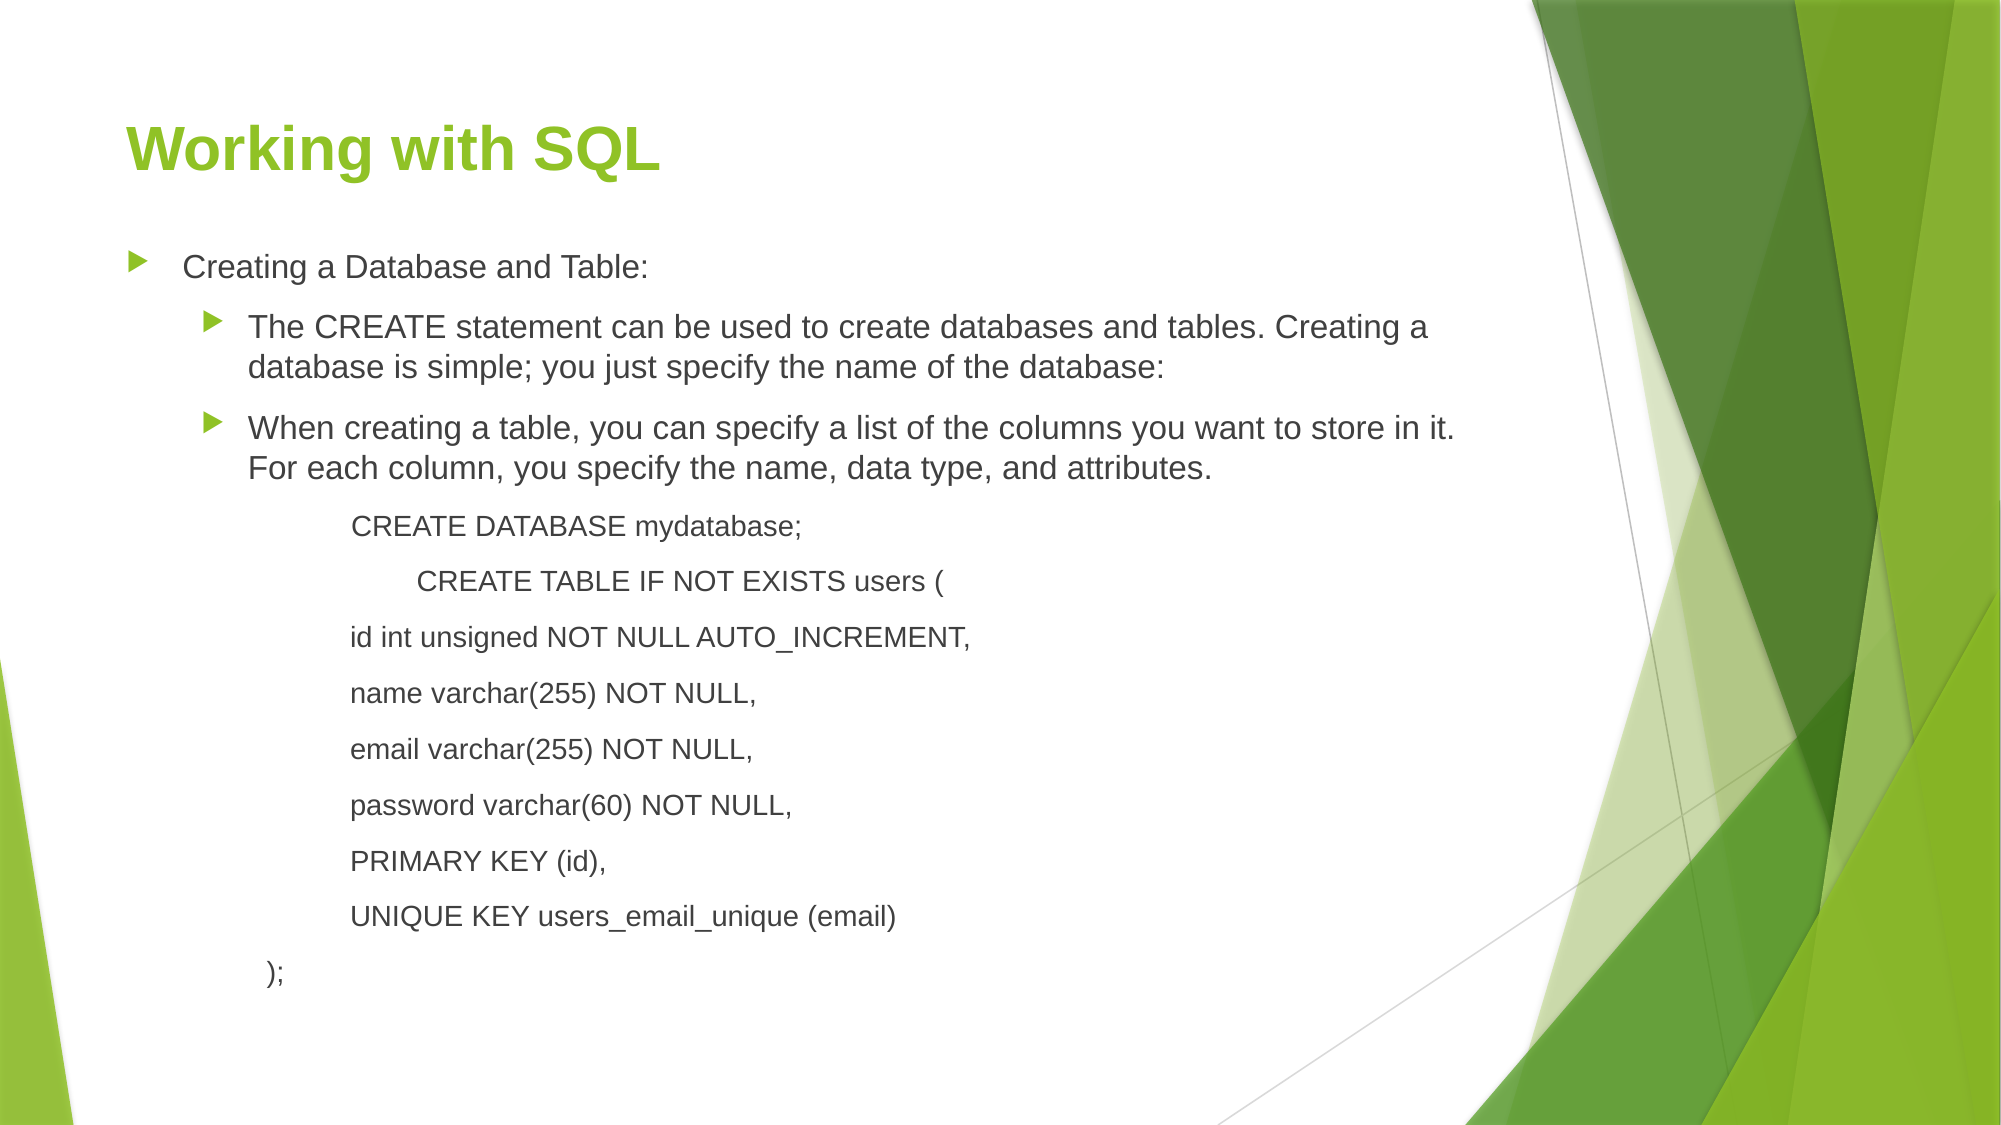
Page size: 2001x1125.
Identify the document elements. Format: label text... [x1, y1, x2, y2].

title Working with SQL [111, 99, 1522, 228]
list Creating a Database and Table: The CREATE statement can be used to create databases and tables. Creating a database is simple; you just specify the name of the database: When creating a table, you can specify a list of the columns you want to store in it. For each column, you specify the name, data type, and attributes. CREATE DATABASE mydatabase; CREATE TABLE IF NOT EXISTS users ( id int unsigned NOT NULL AUTO_INCREMENT, name varchar(255) NOT NULL, email varchar(255) NOT NULL, password varchar(60) NOT NULL, PRIMARY KEY (id), UNIQUE KEY users_email_unique (email) ); [111, 237, 1522, 992]
